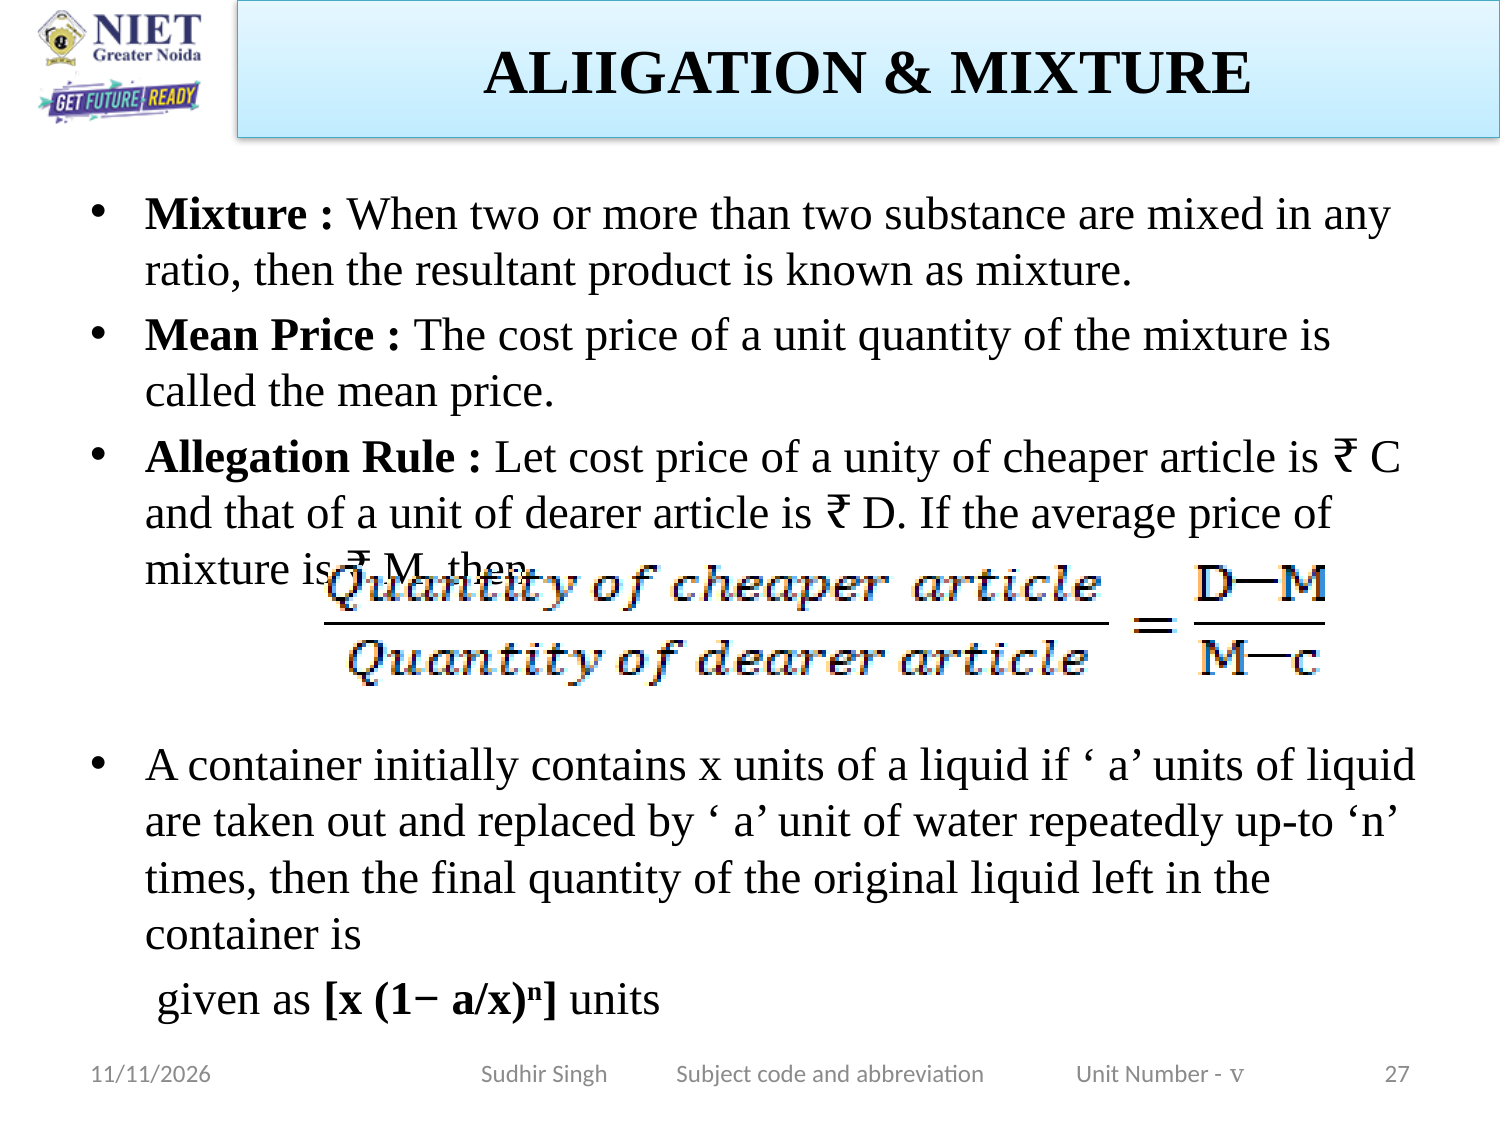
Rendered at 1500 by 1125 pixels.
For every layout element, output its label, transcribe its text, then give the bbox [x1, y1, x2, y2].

footer Sudhir Singh Subject code and abbreviation Unit Number - ⅴ [362, 1042, 1074, 1103]
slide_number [75, 1042, 362, 1103]
slide_number 27 [1074, 1042, 1425, 1103]
text_box [238, 0, 1500, 75]
picture [324, 562, 1326, 698]
title ALIIGATION & MIXTURE [241, 75, 1500, 134]
picture [0, 0, 238, 135]
list Mixture : When two or more than two substance are mixed in any ratio, then the resultant product is known as mixture. Mean Price : The cost price of a unit quantity of the mixture is called the mean price. Allegation Rule : Let cost price of a unity of cheaper article is ₹ C and that of a unit of dearer article is ₹ D. If the average price of mixture is ₹ M, then A container initially contains x units of a liquid if ‘ a’ units of liquid are taken out and replaced by ‘ a’ unit of water repeatedly up-to ‘n’ times, then the final quantity of the original liquid left in the container is given as [x (1− a/x)n] units [75, 174, 1463, 1038]
